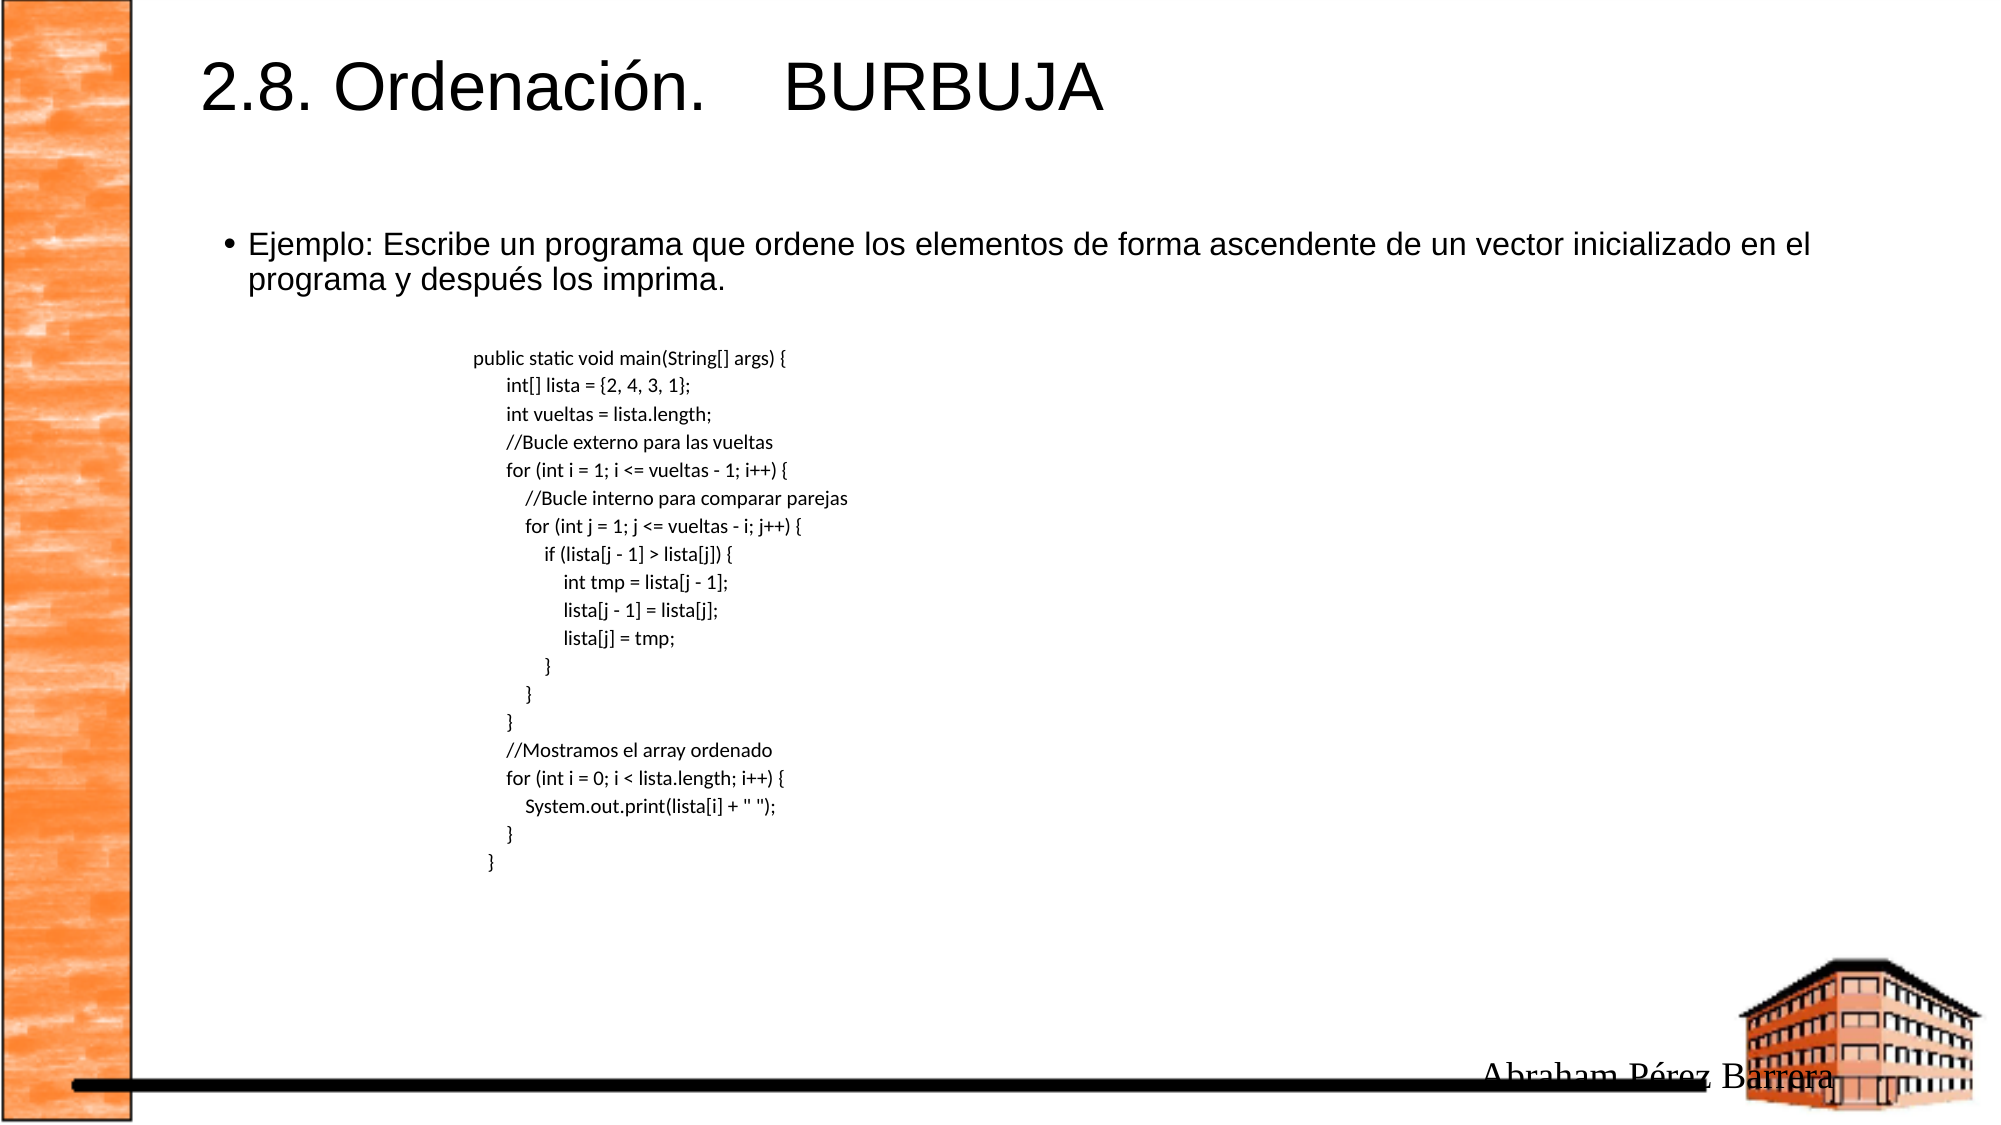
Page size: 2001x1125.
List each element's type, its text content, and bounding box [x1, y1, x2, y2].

picture [0, 0, 2001, 1125]
title 2.8. Ordenación. BURBUJA [184, 14, 1865, 164]
list Ejemplo: Escribe un programa que ordene los elementos de forma ascendente de un vector inicializado en el programa y después los imprima. public static void main(String[] args) { int[] lista = {2, 4, 3, 1}; int vueltas = lista.length; //Bucle externo para las vueltas for (int i = 1; i <= vueltas - 1; i++) { //Bucle interno para comparar parejas for (int j = 1; j <= vueltas - i; j++) { if (lista[j - 1] > lista[j]) { int tmp = lista[j - 1]; lista[j - 1] = lista[j]; lista[j] = tmp; } } } //Mostramos el array ordenado for (int i = 0; i < lista.length; i++) { System.out.print(lista[i] + " "); } } [208, 219, 1865, 934]
